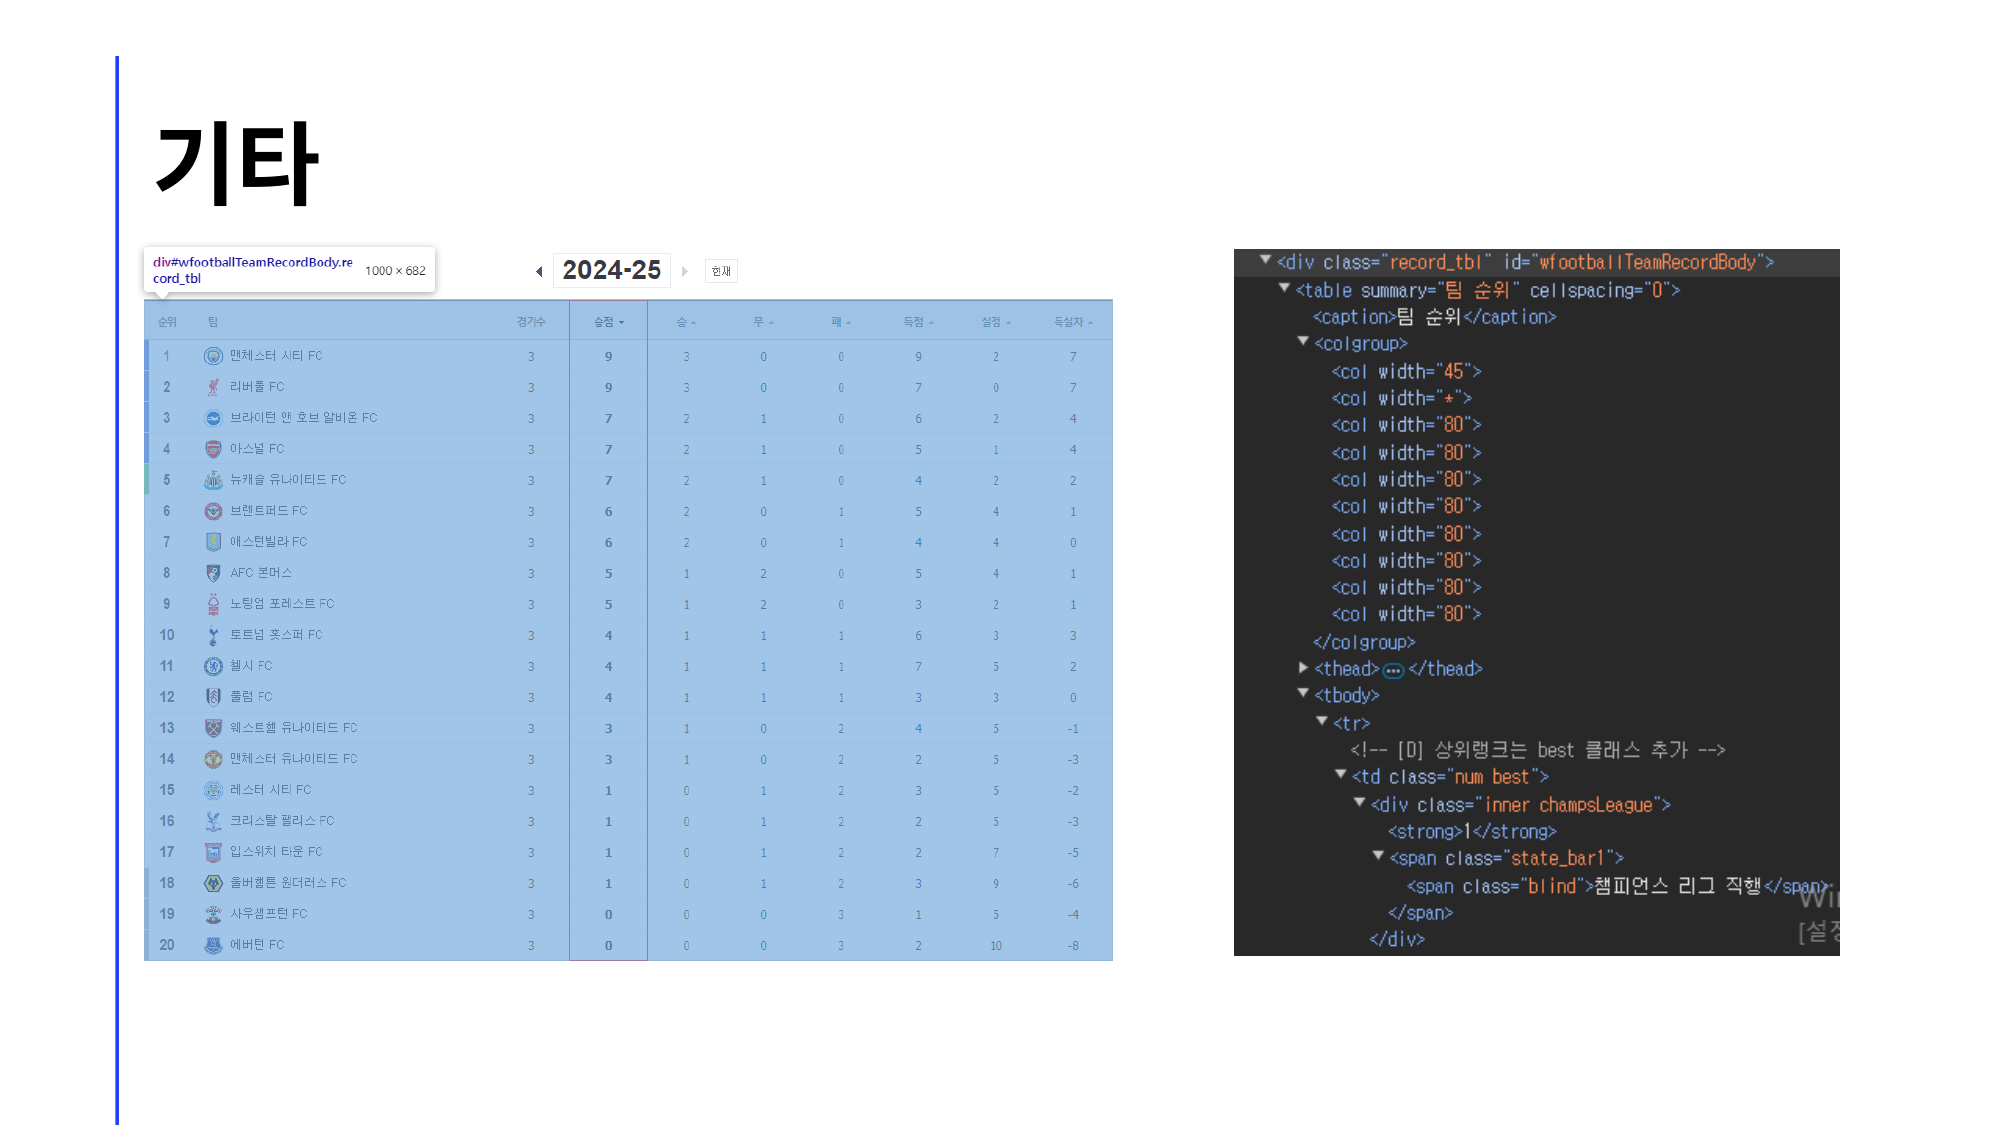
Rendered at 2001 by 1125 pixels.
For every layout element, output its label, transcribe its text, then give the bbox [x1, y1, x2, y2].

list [137, 234, 1118, 971]
picture [1234, 249, 1840, 956]
title 기타 [137, 59, 1863, 278]
